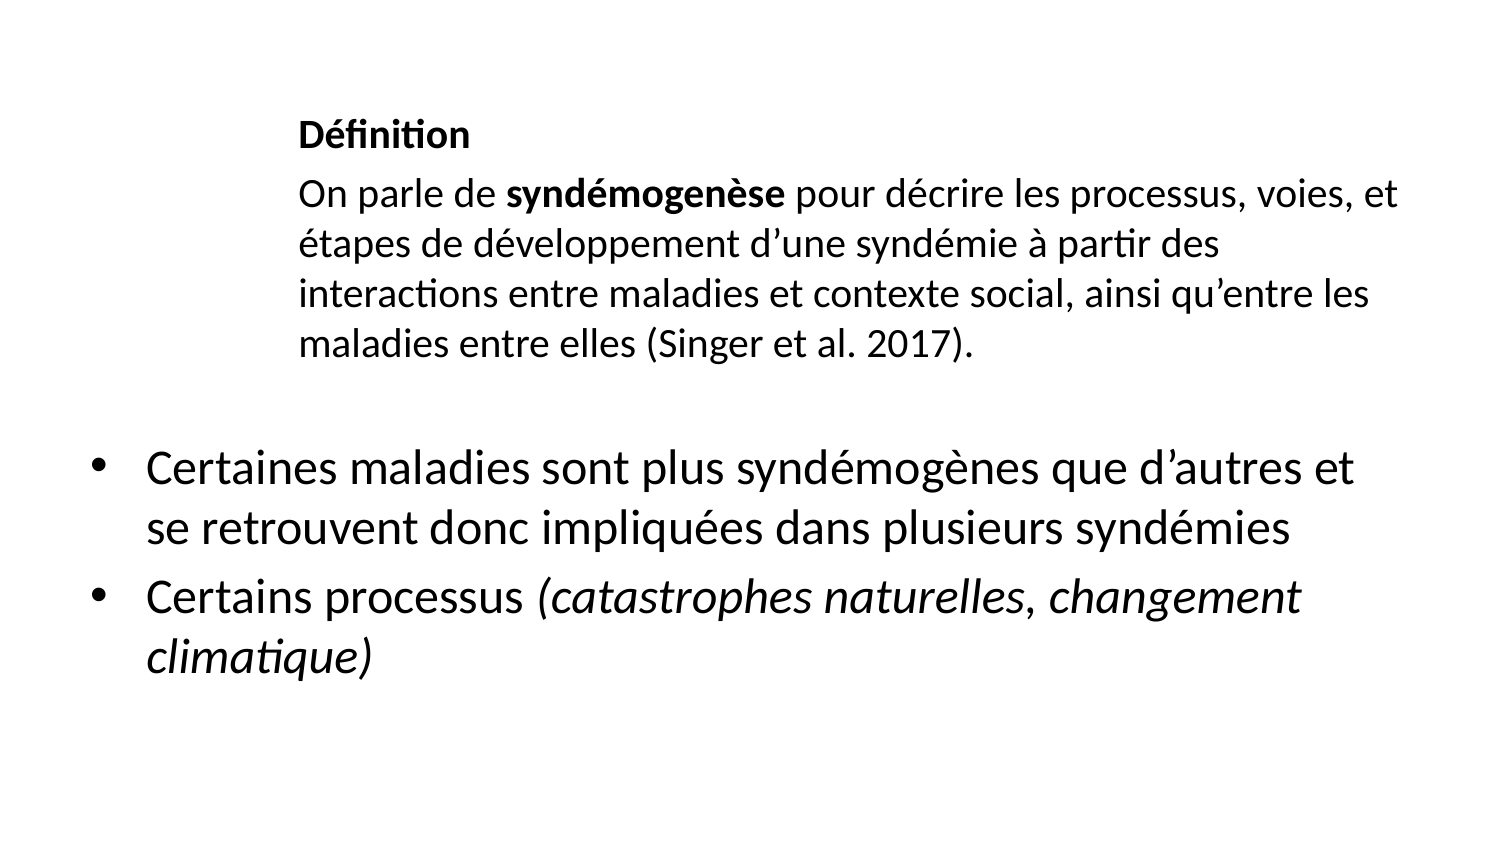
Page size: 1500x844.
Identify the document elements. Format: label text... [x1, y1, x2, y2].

list Définition On parle de syndémogenèse pour décrire les processus, voies, et étapes de développement d’une syndémie à partir des interactions entre maladies et contexte social, ainsi qu’entre les maladies entre elles (Singer et al. 2017). Certaines maladies sont plus syndémogènes que d’autres et se retrouvent donc impliquées dans plusieurs syndémies Certains processus (catastrophes naturelles, changement climatique) [75, 99, 1425, 754]
